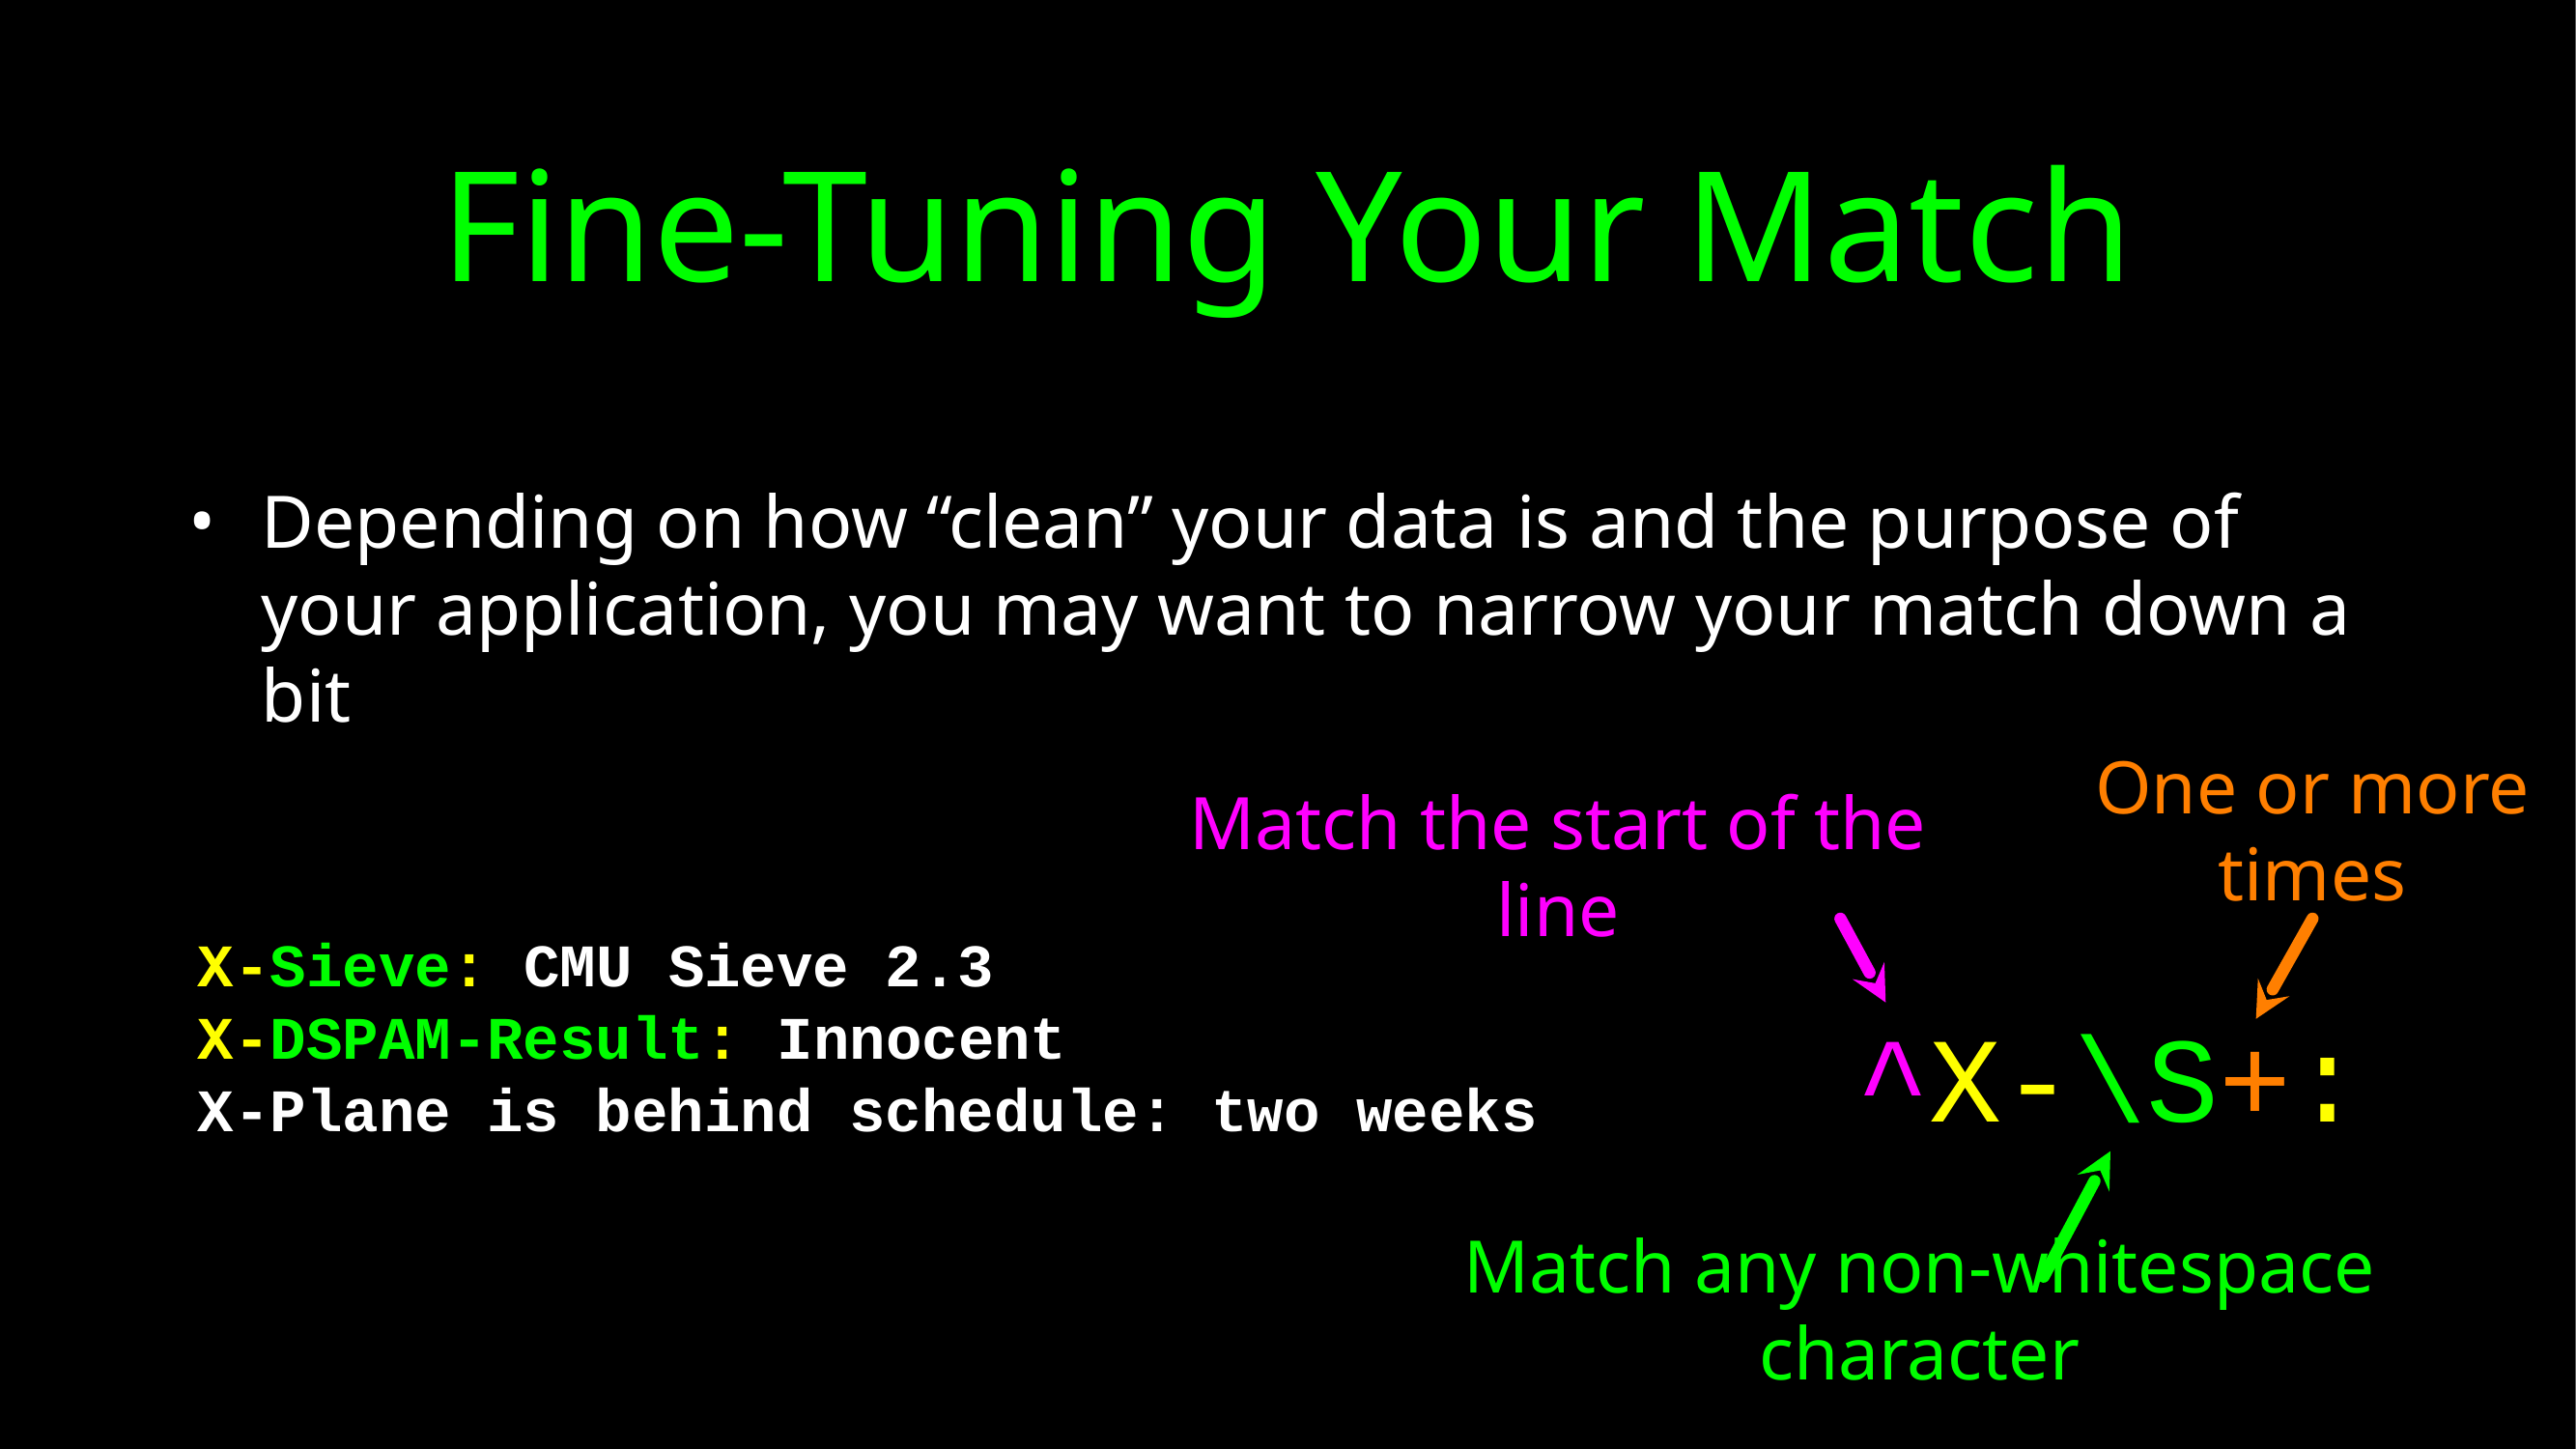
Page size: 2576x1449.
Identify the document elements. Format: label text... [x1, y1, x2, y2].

text_box One or more times [2070, 737, 2556, 919]
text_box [1840, 918, 1886, 1003]
list Depending on how “clean” your data is and the purpose of your application, you may want to narrow your match down a bit [183, 412, 2391, 800]
text_box ^X-\S+: [1852, 996, 2369, 1151]
text_box Match the start of the line [1164, 814, 1951, 914]
text_box Match any non-whitespace character [1336, 1258, 2504, 1357]
text_box X-Sieve: CMU Sieve 2.3 X-DSPAM-Result: Innocent X-Plane is behind schedule: two weeks [197, 862, 1590, 1208]
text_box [2043, 1151, 2111, 1277]
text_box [2255, 918, 2313, 1019]
title Fine-Tuning Your Match [183, 38, 2391, 403]
